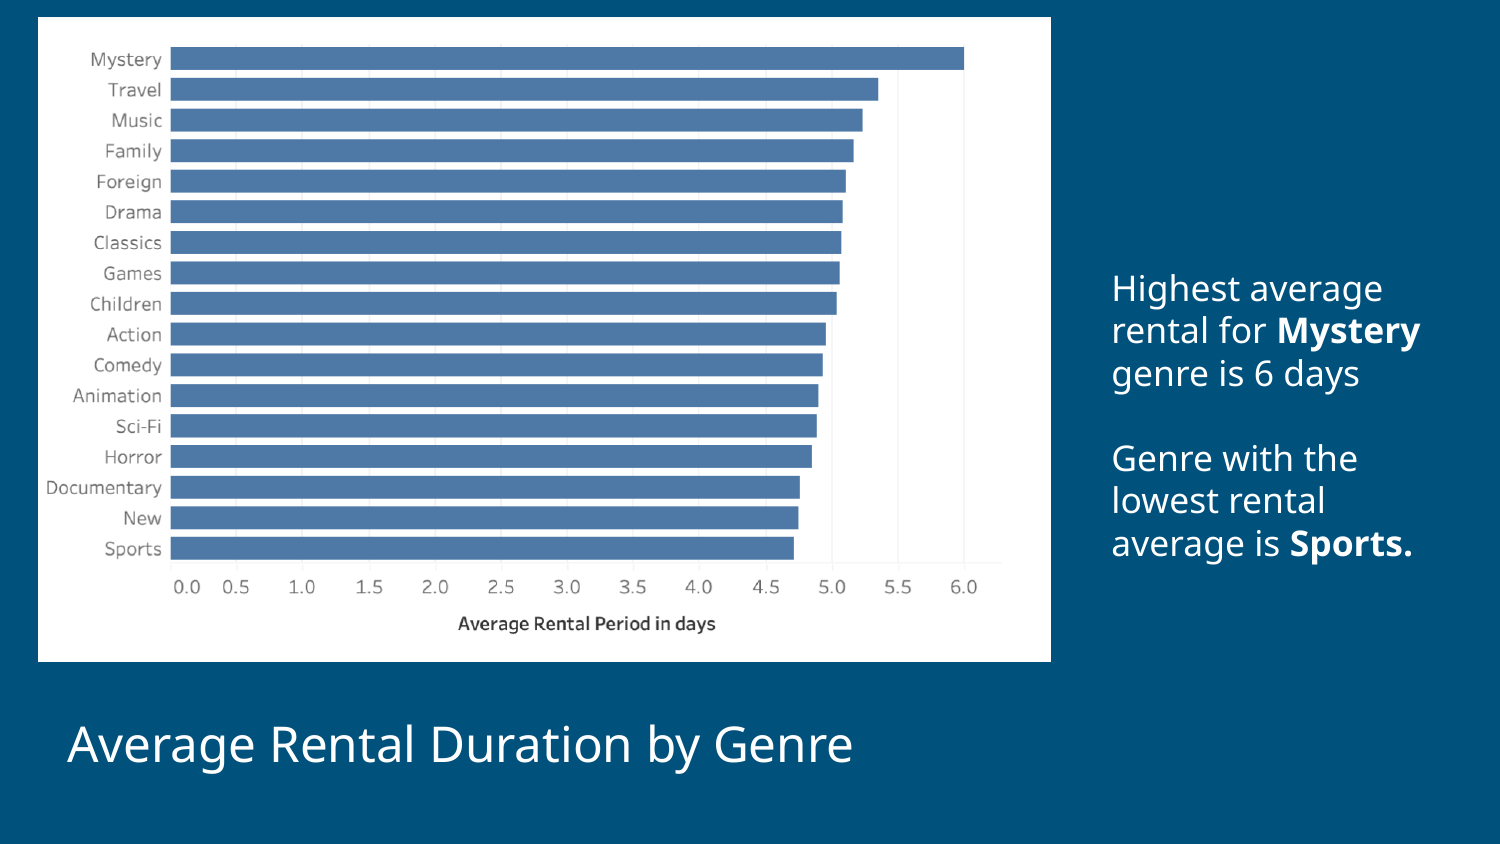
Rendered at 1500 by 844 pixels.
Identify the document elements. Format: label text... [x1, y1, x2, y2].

text_box Highest average rental for Mystery genre is 6 days Genre with the lowest rental average is Sports. [1096, 250, 1443, 621]
picture [39, 18, 1050, 661]
list Average Rental Duration by Genre [52, 694, 1037, 793]
